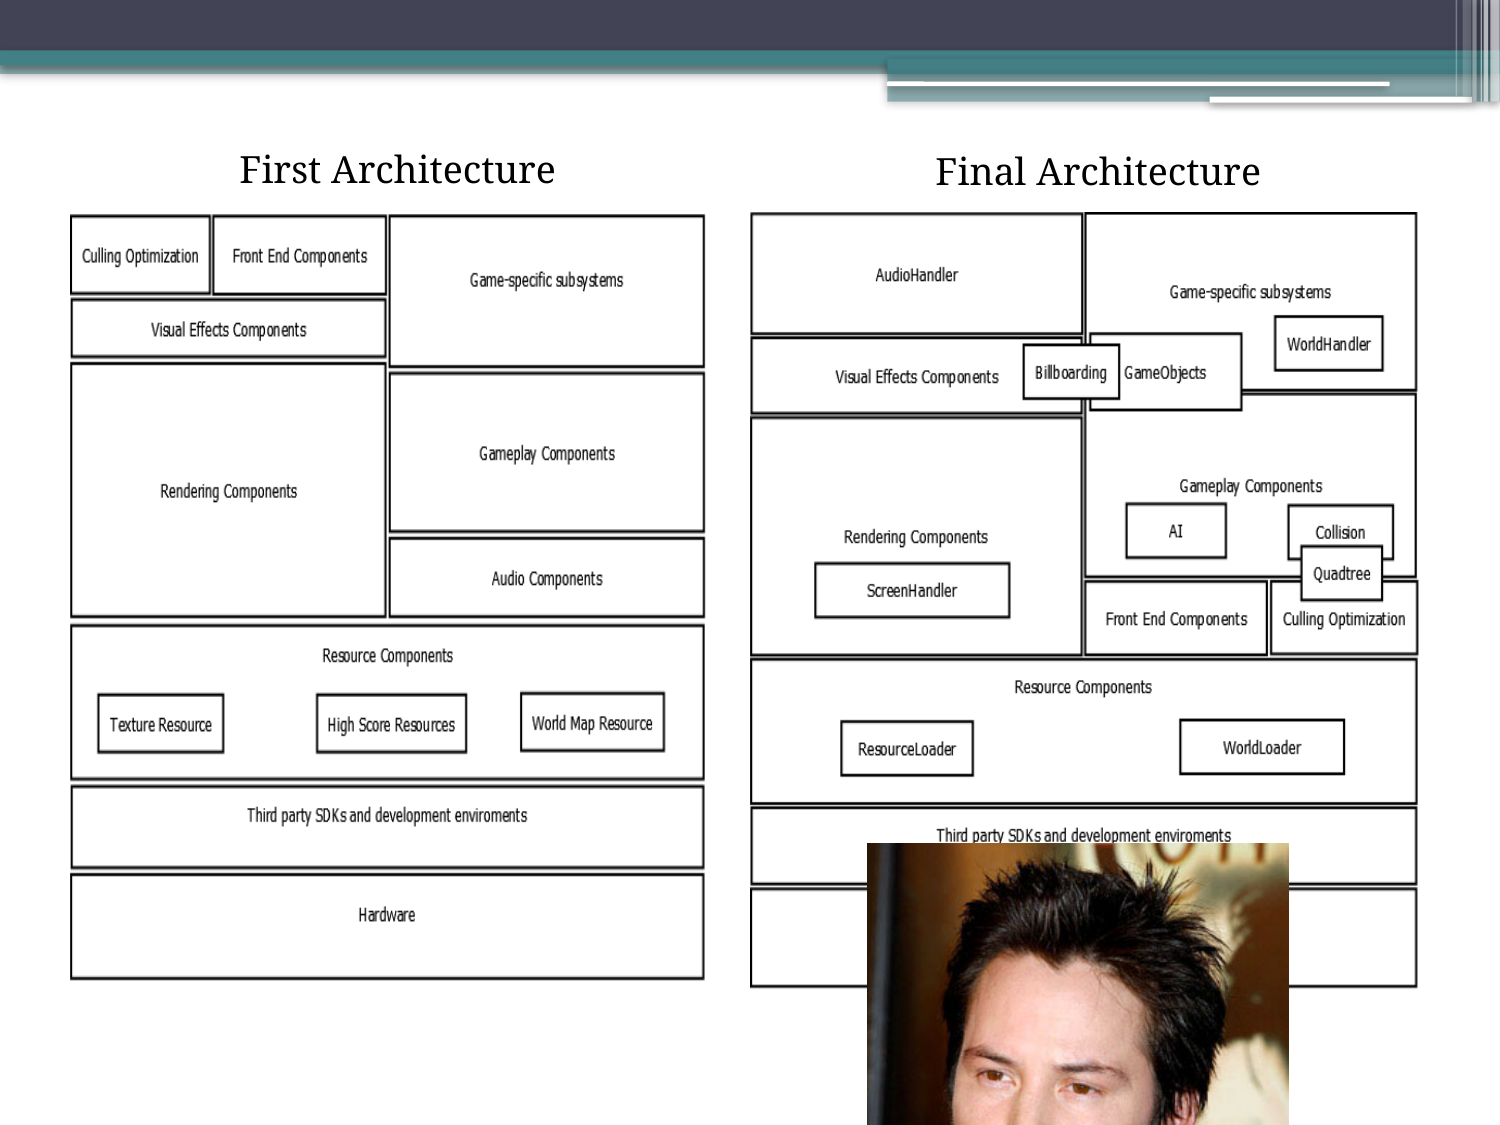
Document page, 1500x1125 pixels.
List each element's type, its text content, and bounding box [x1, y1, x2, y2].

text_box Final Architecture [920, 140, 1277, 209]
picture [749, 212, 1420, 1125]
text_box First Architecture [224, 138, 572, 199]
picture [70, 210, 713, 994]
